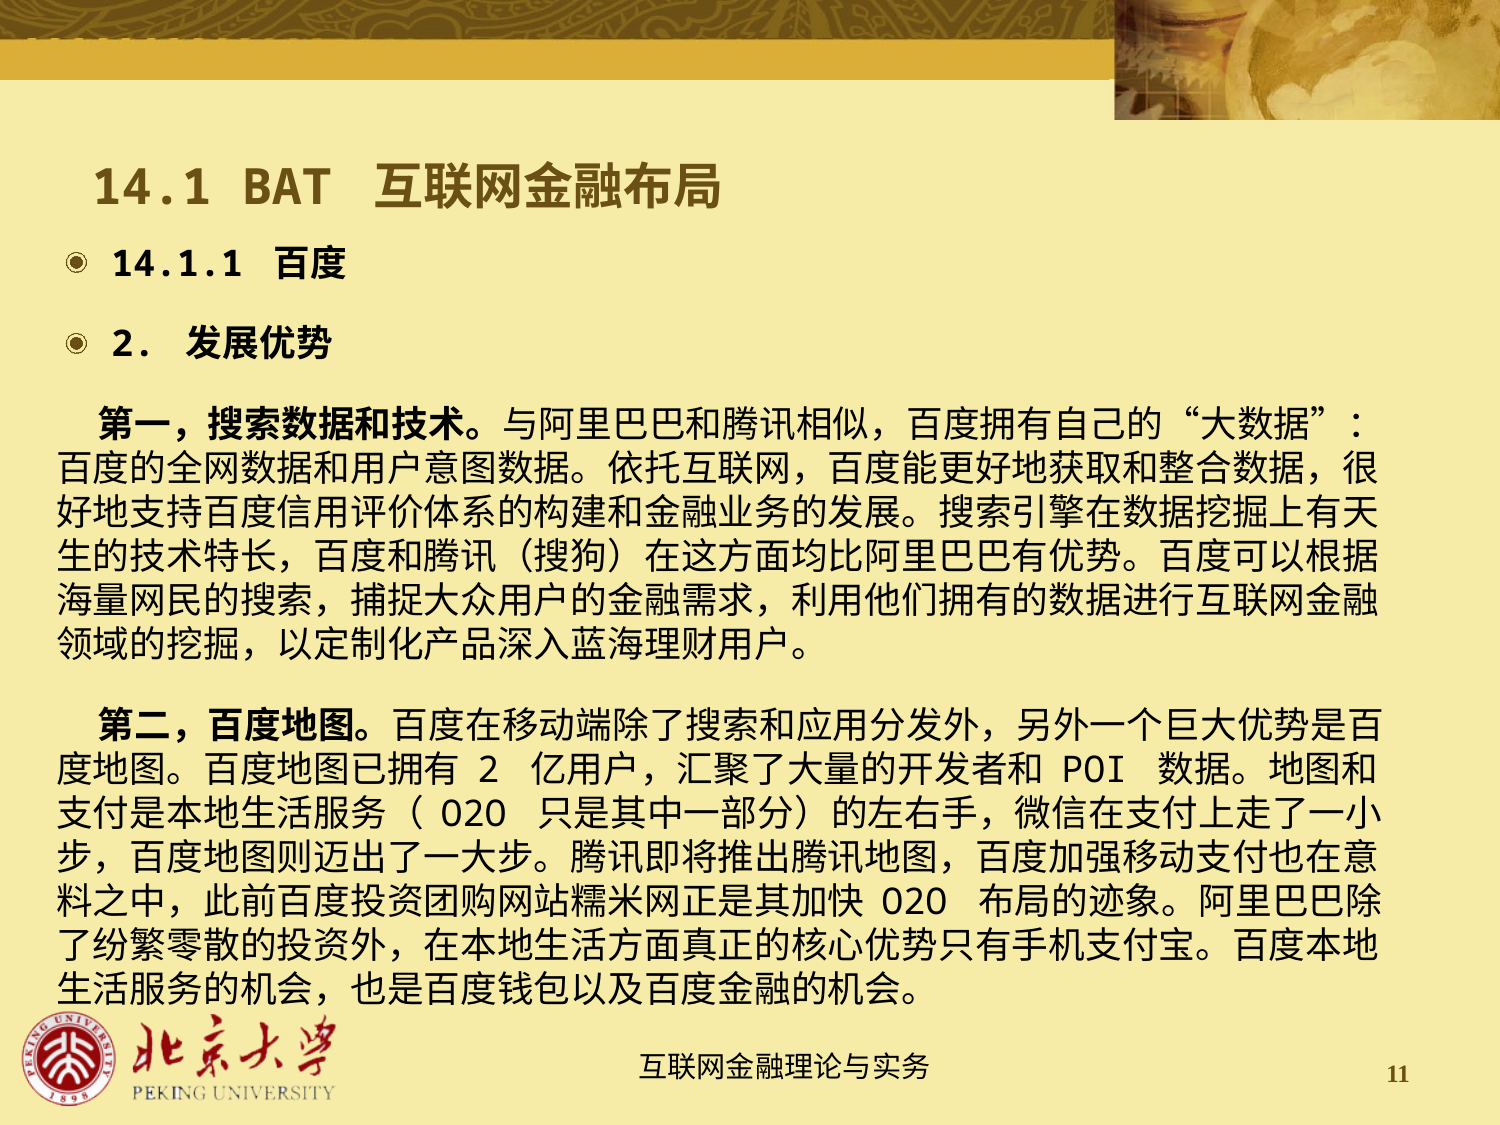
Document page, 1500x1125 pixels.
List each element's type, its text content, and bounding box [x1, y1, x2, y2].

slide_number 11 [1074, 1042, 1425, 1103]
picture [56, 322, 96, 362]
picture [19, 984, 339, 1109]
title 14.1 BAT 互联网金融布局 [76, 125, 1424, 231]
picture [0, 0, 1500, 120]
picture [56, 241, 96, 281]
list 14.1.1 百度 2. 发展优势 第一，搜索数据和技术。与阿里巴巴和腾讯相似，百度拥有自己的“大数据”：百度的全网数据和用户意图数据。依托互联网，百度能更好地获取和整合数据，很好地支持百度信用评价体系的构建和金融业务的发展。搜索引擎在数据挖掘上有天生的技术特长，百度和腾讯（搜狗）在这方面均比阿里巴巴有优势。百度可以根据海量网民的搜索，捕捉大众用户的金融需求，利用他们拥有的数据进行互联网金融领域的挖掘，以定制化产品深入蓝海理财用户。 第二，百度地图。百度在移动端除了搜索和应用分发外，另外一个巨大优势是百度地图。百度地图已拥有 2 亿用户，汇聚了大量的开发者和 POI 数据。地图和支付是本地生活服务（ O2O 只是其中一部分）的左右手，微信在支付上走了一小步，百度地图则迈出了一大步。腾讯即将推出腾讯地图，百度加强移动支付也在意料之中，此前百度投资团购网站糯米网正是其加快 O2O 布局的迹象。阿里巴巴除了纷繁零散的投资外，在本地生活方面真正的核心优势只有手机支付宝。百度本地生活服务的机会，也是百度钱包以及百度金融的机会。 [41, 231, 1424, 1024]
